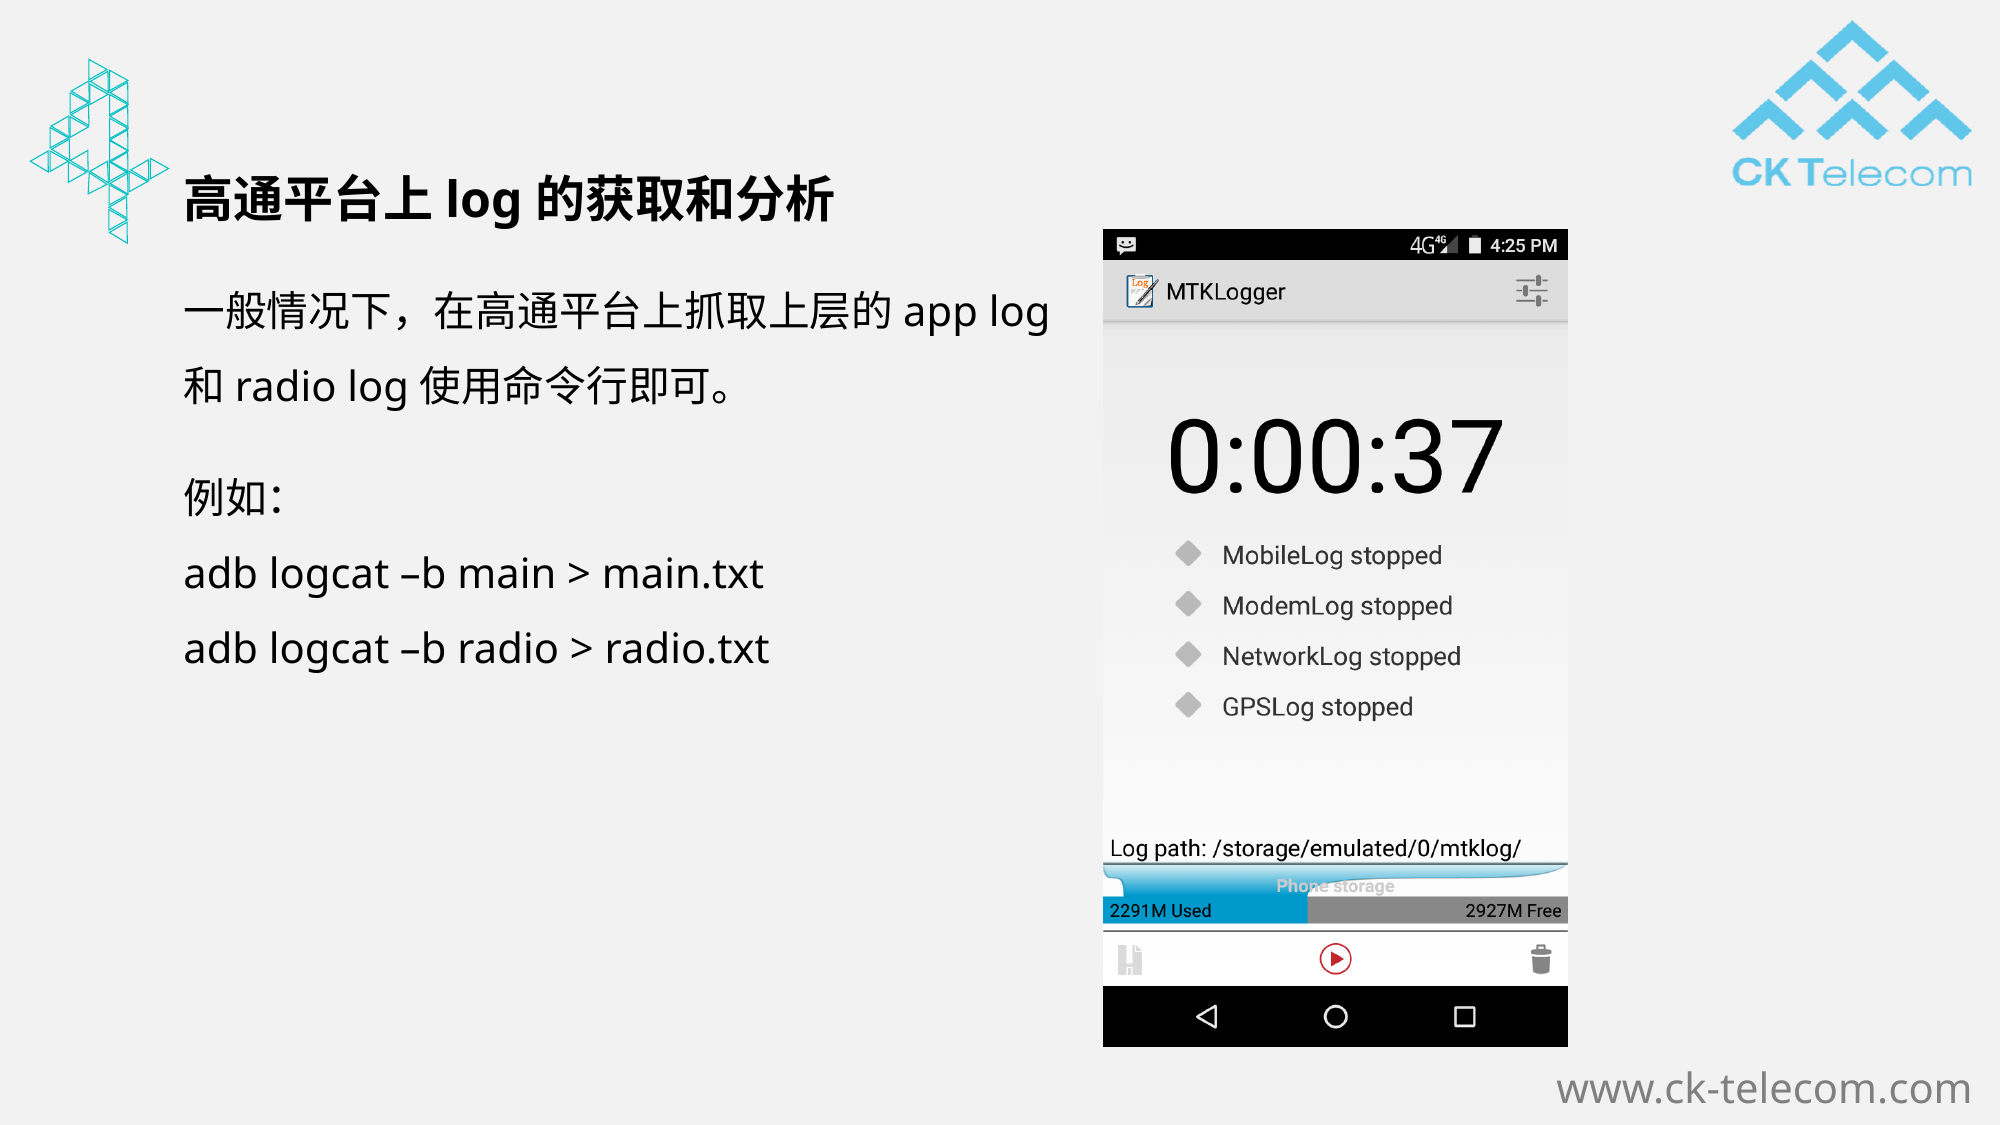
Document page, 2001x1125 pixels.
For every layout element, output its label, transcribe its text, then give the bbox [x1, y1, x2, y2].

list 高通平台上log的获取和分析 [169, 141, 912, 208]
picture [1732, 20, 1972, 187]
text_box 一般情况下，在高通平台上抓取上层的app log和radio log使用命令行即可。 [168, 252, 1066, 418]
picture [1103, 229, 1568, 1047]
text_box 例如： adb logcat –b main > main.txt adb logcat –b radio > radio.txt [168, 439, 1066, 679]
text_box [33, 59, 169, 245]
text_box www.ck-telecom.com [1541, 1054, 1988, 1120]
